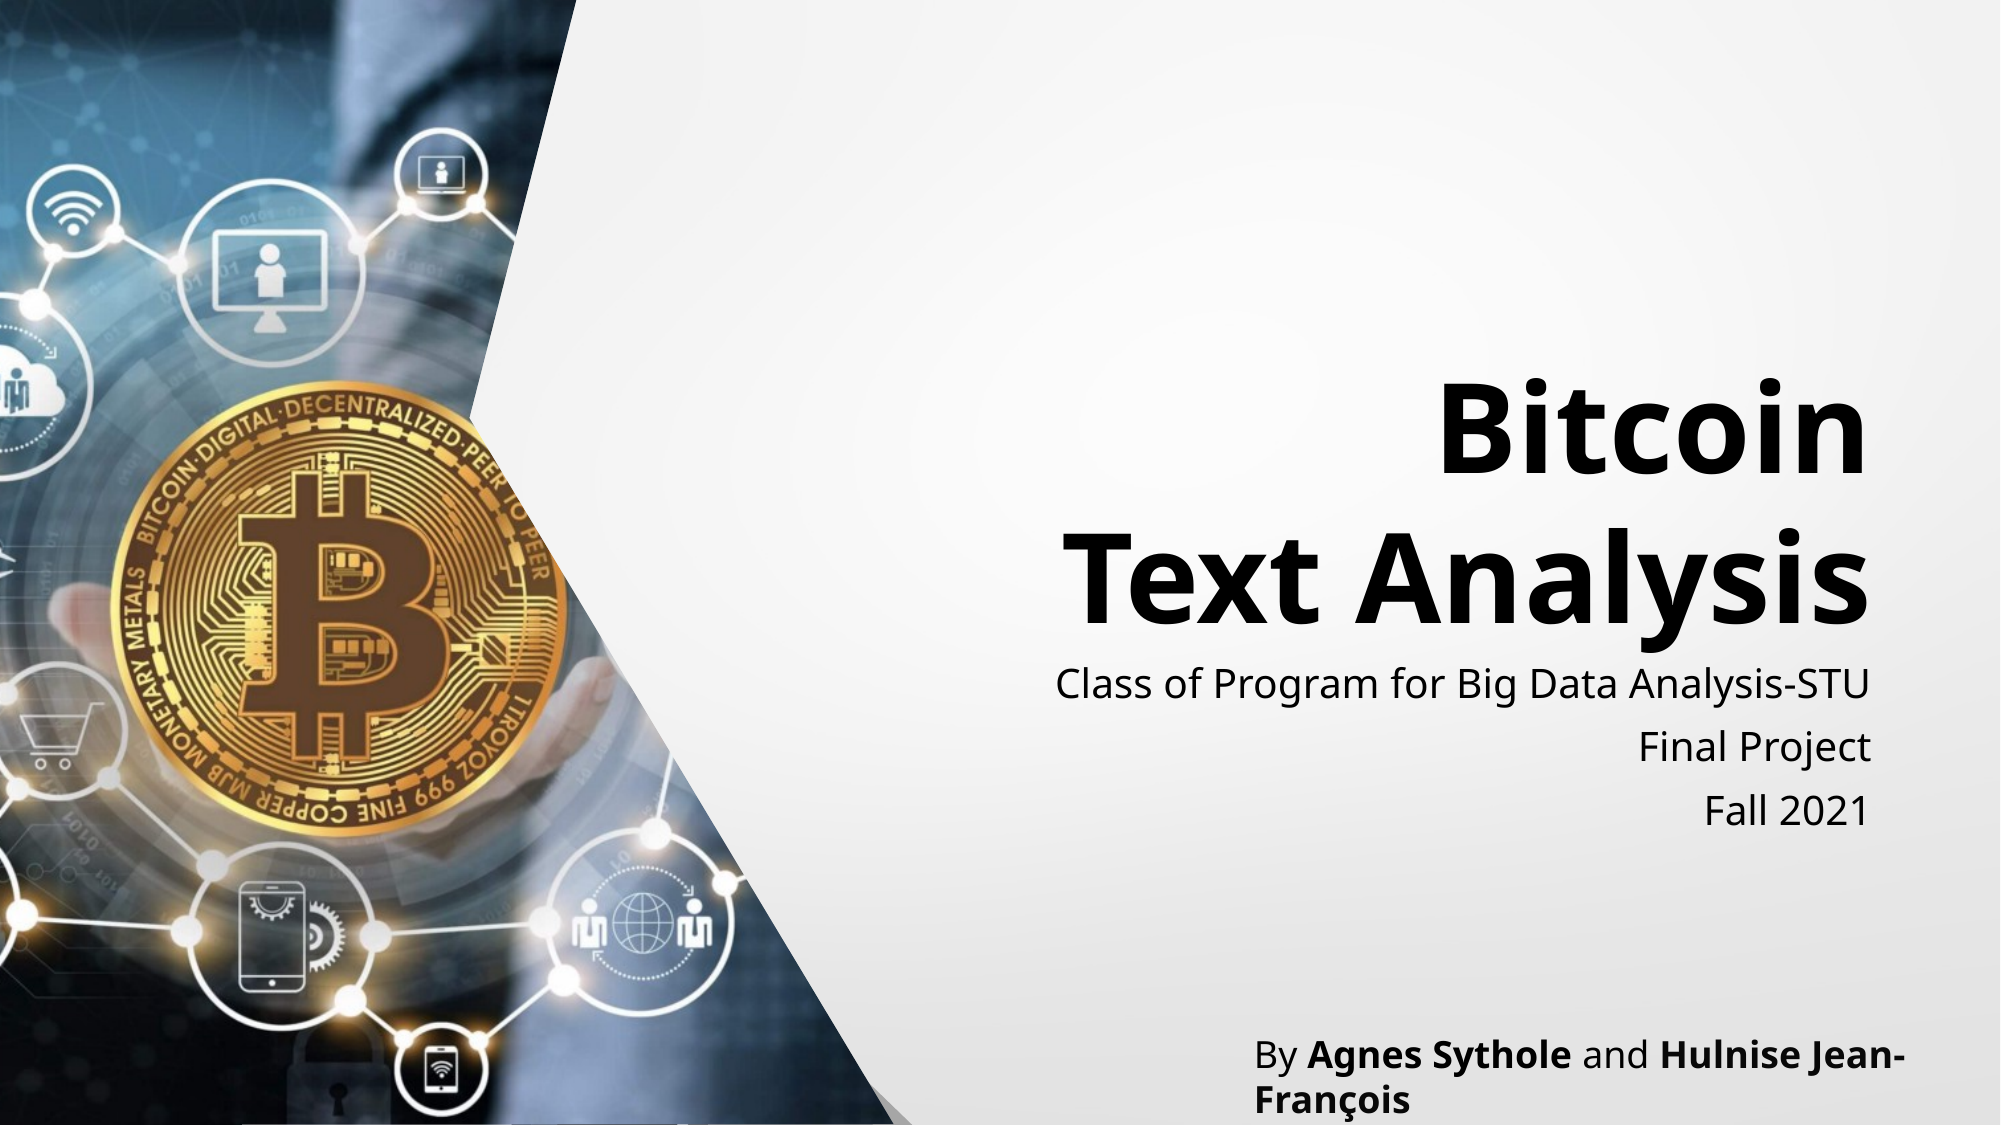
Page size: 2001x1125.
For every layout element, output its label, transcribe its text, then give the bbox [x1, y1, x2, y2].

title Bitcoin Text Analysis [894, 226, 1887, 656]
subtitle Class of Program for Big Data Analysis-STU Final Project Fall 2021 [1039, 655, 1887, 884]
picture [0, 0, 894, 1125]
text_box By Agnes Sythole and Hulnise Jean-François [1239, 1024, 2000, 1125]
